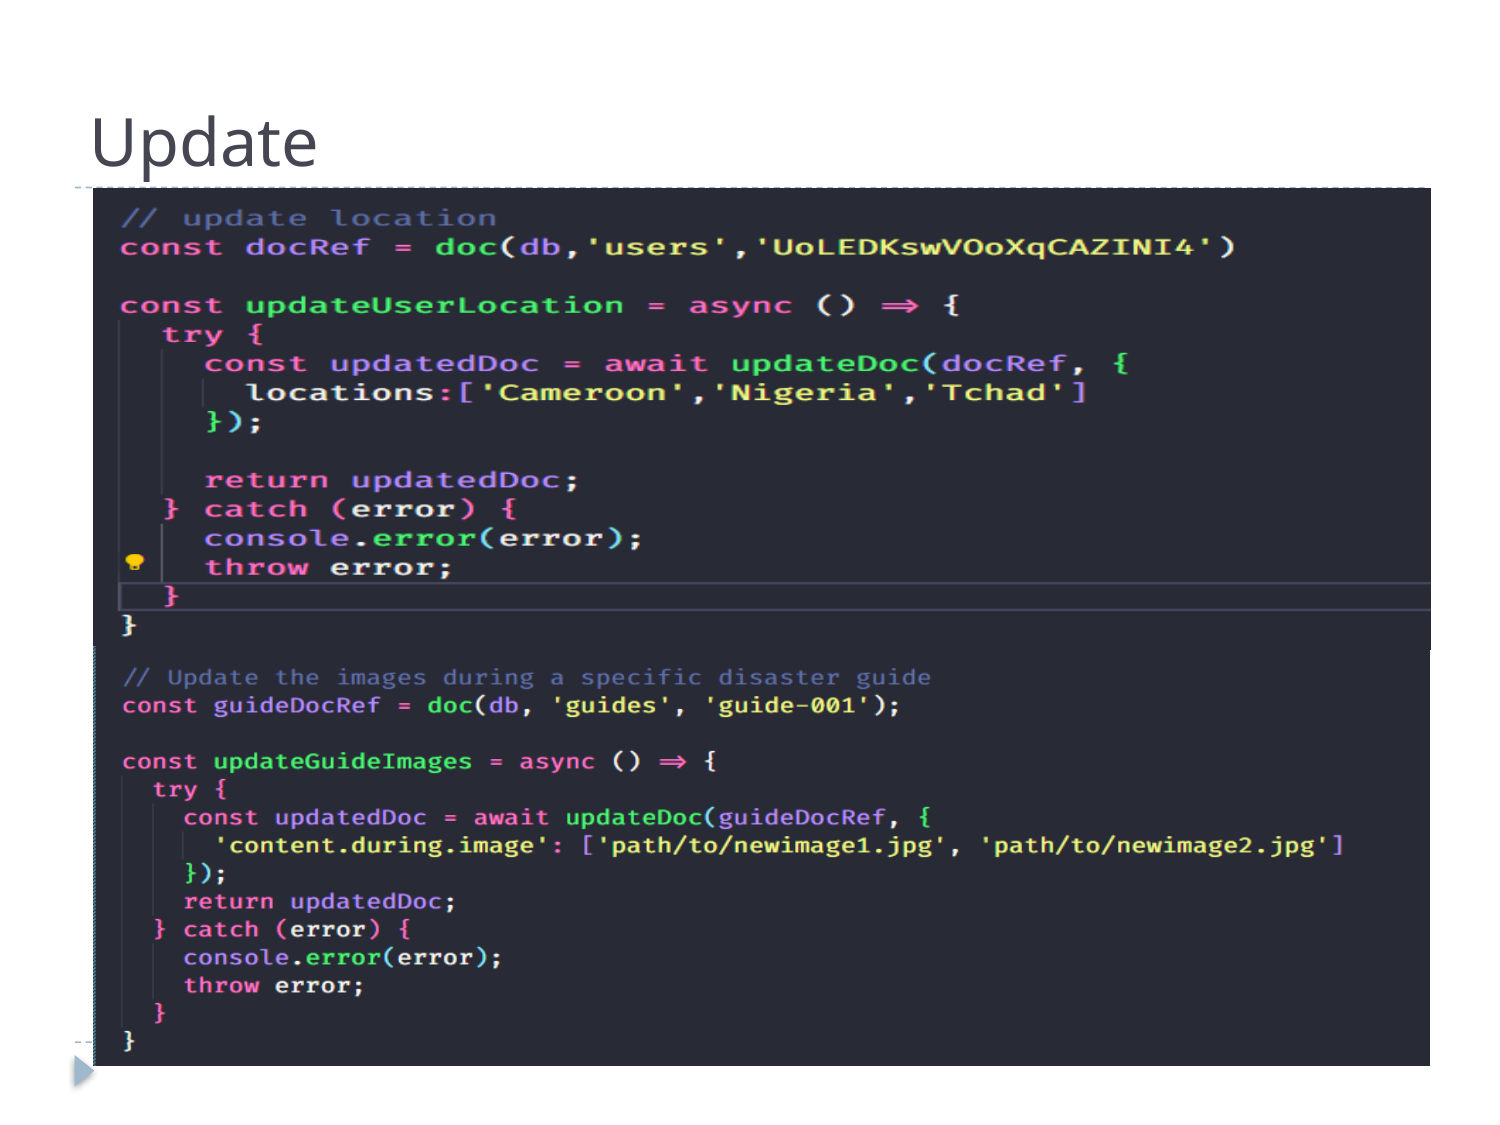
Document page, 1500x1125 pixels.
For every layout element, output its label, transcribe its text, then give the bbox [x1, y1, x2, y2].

title Update [75, 24, 1425, 188]
picture [93, 646, 1431, 1066]
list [92, 188, 1431, 648]
